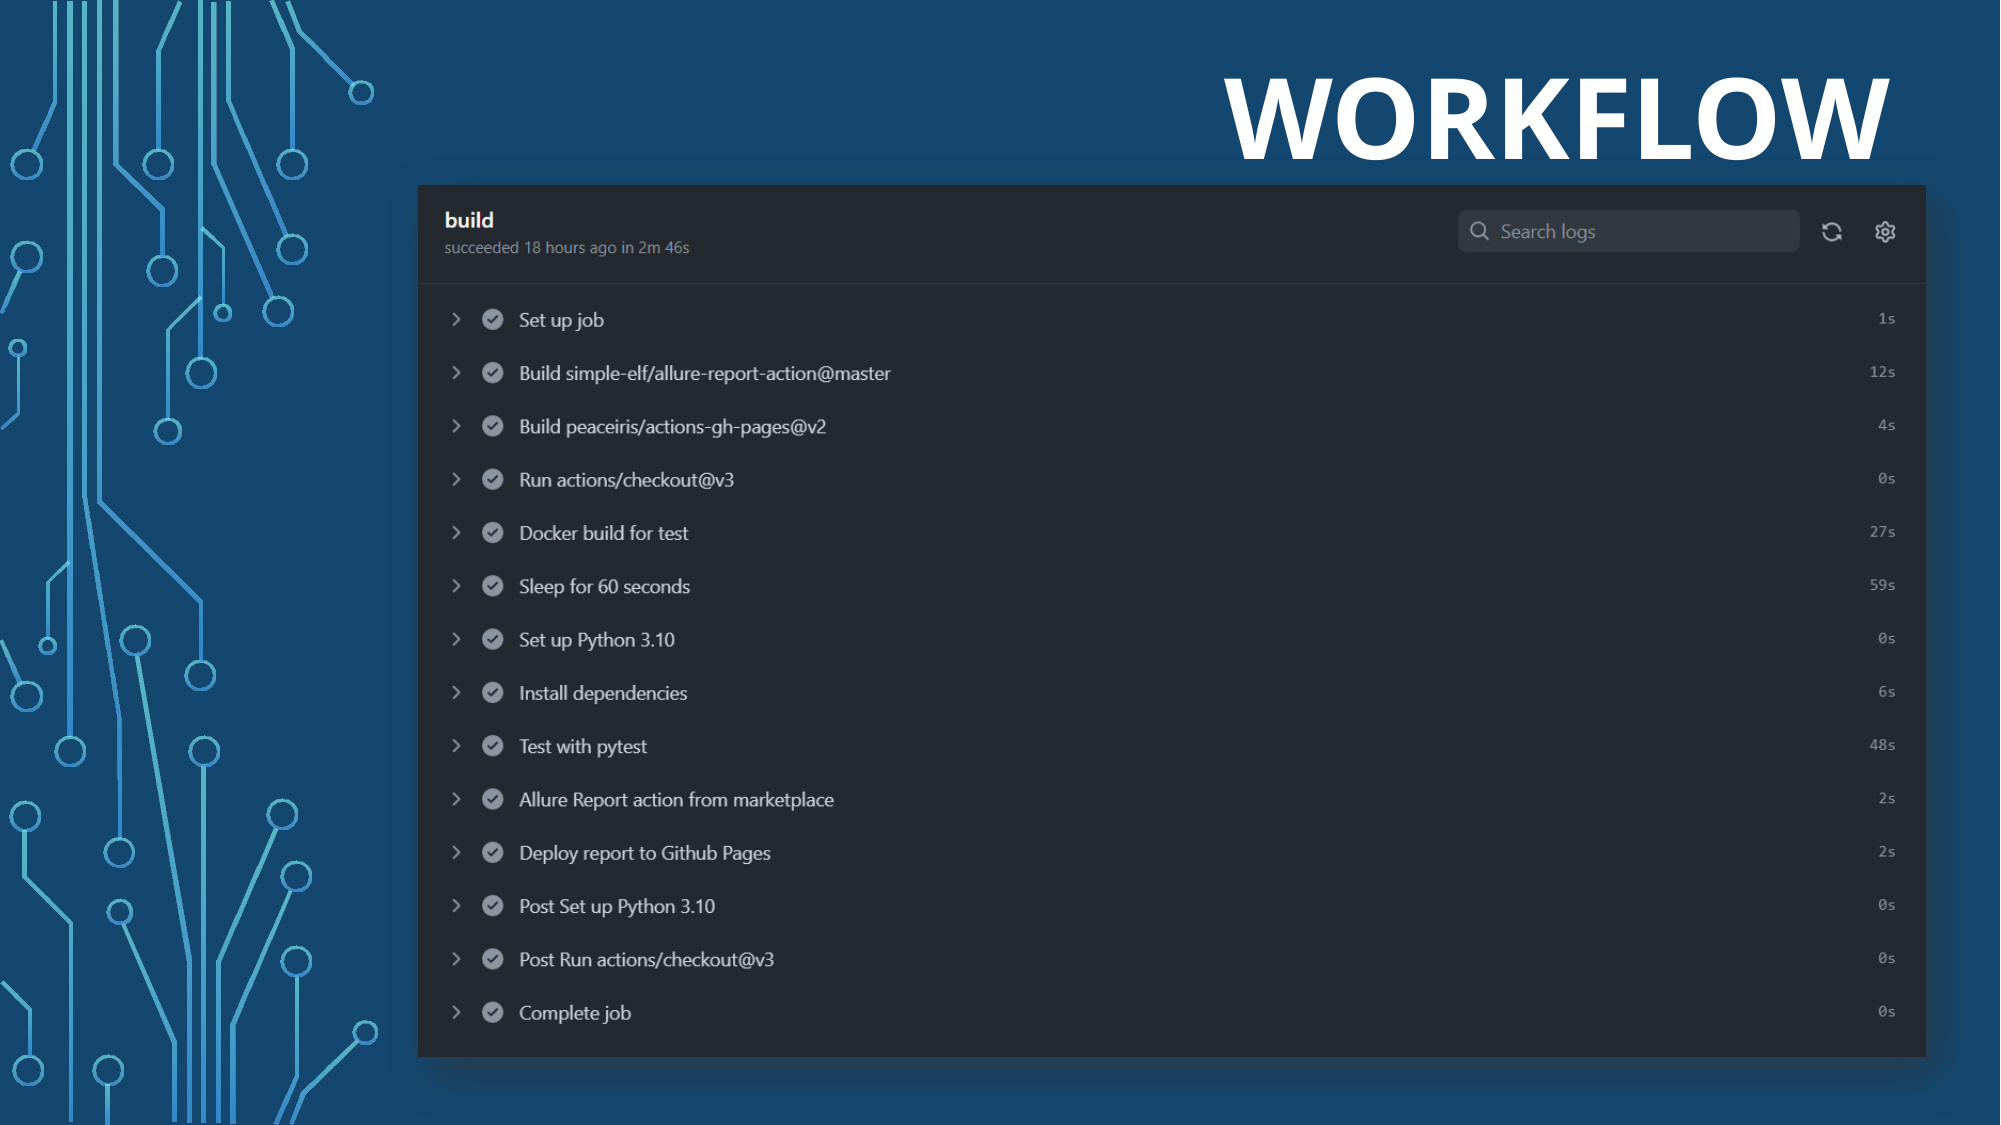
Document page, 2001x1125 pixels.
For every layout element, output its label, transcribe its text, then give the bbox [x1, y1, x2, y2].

picture [418, 185, 1926, 1058]
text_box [0, 0, 379, 1125]
text_box [379, 0, 2000, 1125]
title WORKFlow [1153, 20, 1962, 191]
